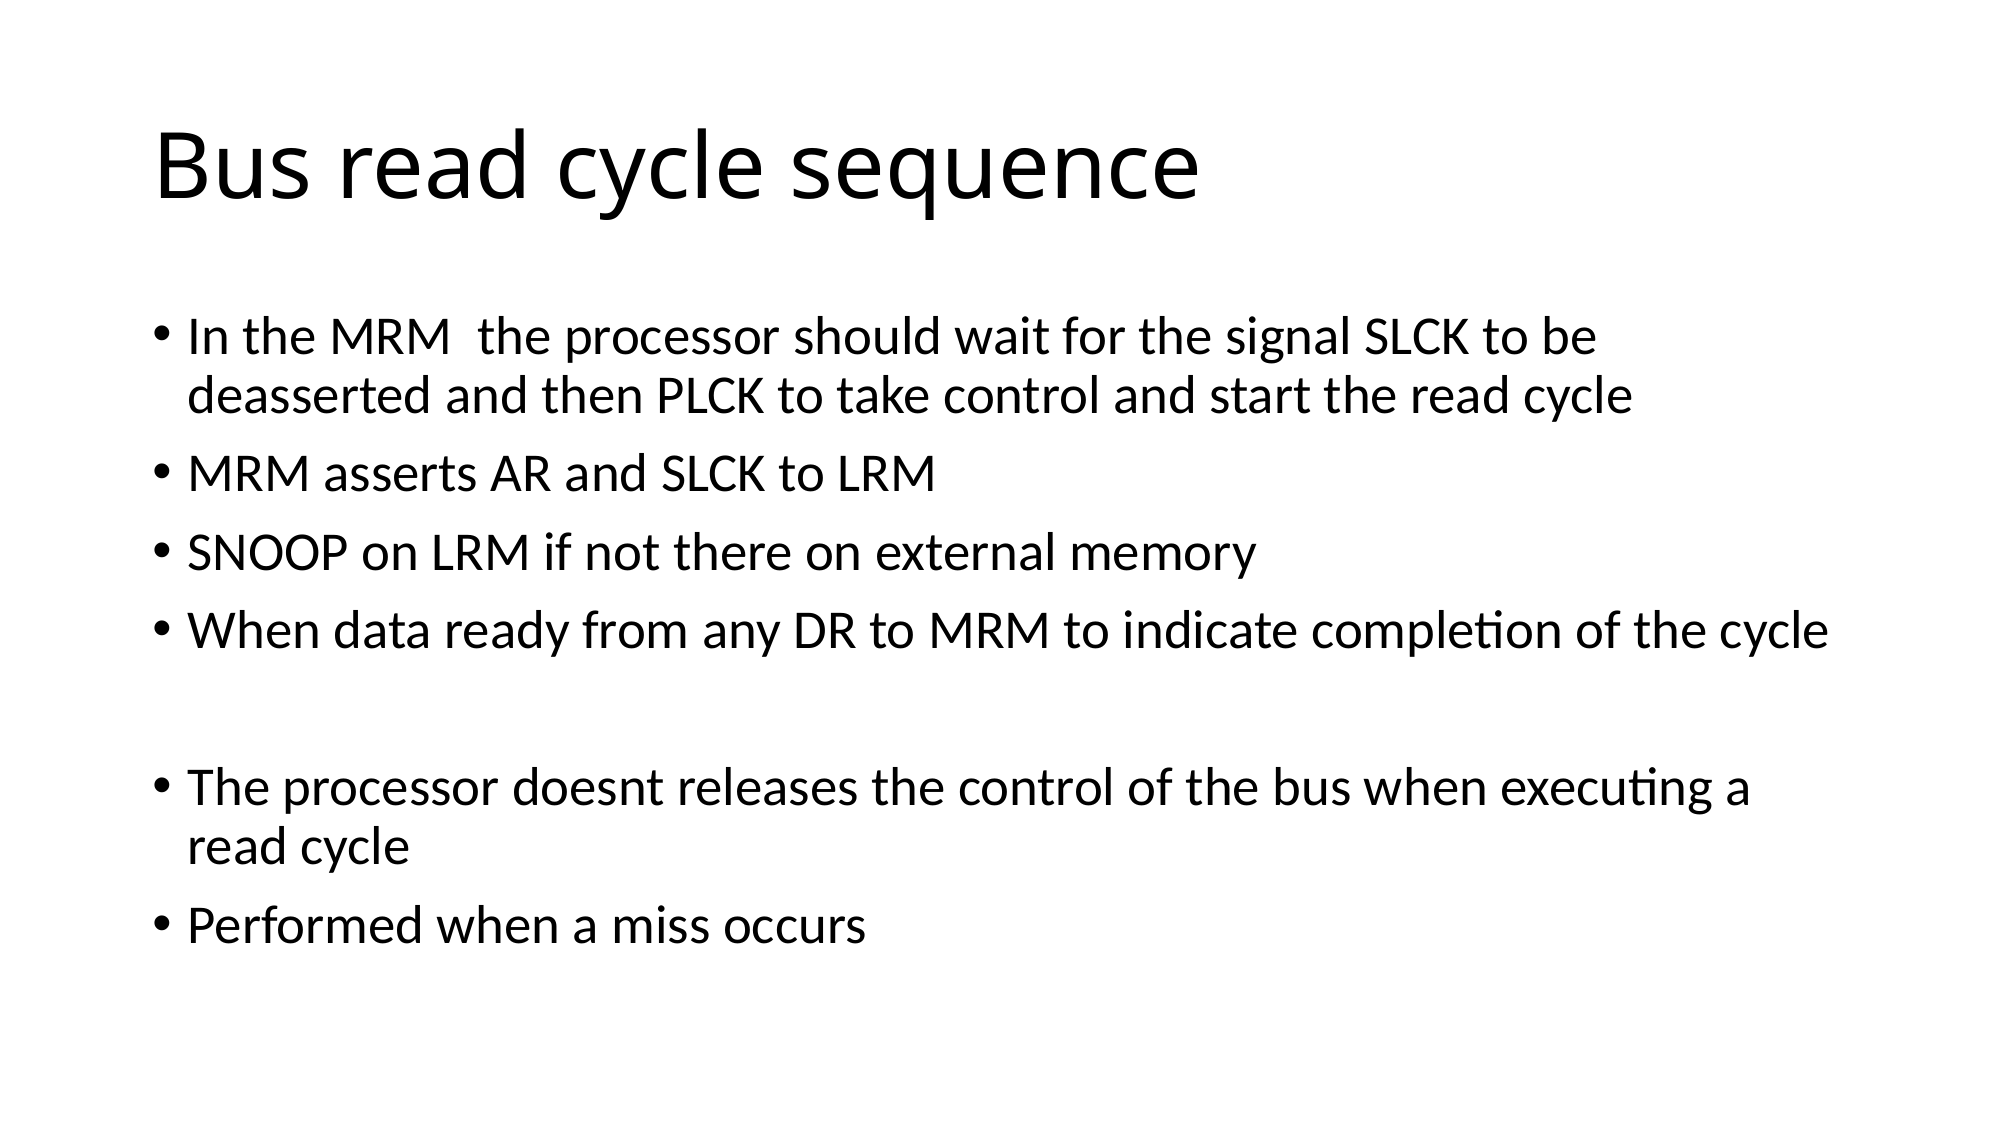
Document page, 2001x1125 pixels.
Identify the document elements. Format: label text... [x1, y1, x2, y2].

title Bus read cycle sequence [137, 59, 1863, 278]
list In the MRM the processor should wait for the signal SLCK to be deasserted and then PLCK to take control and start the read cycle MRM asserts AR and SLCK to LRM SNOOP on LRM if not there on external memory When data ready from any DR to MRM to indicate completion of the cycle The processor doesnt releases the control of the bus when executing a read cycle Performed when a miss occurs [137, 299, 1863, 1014]
